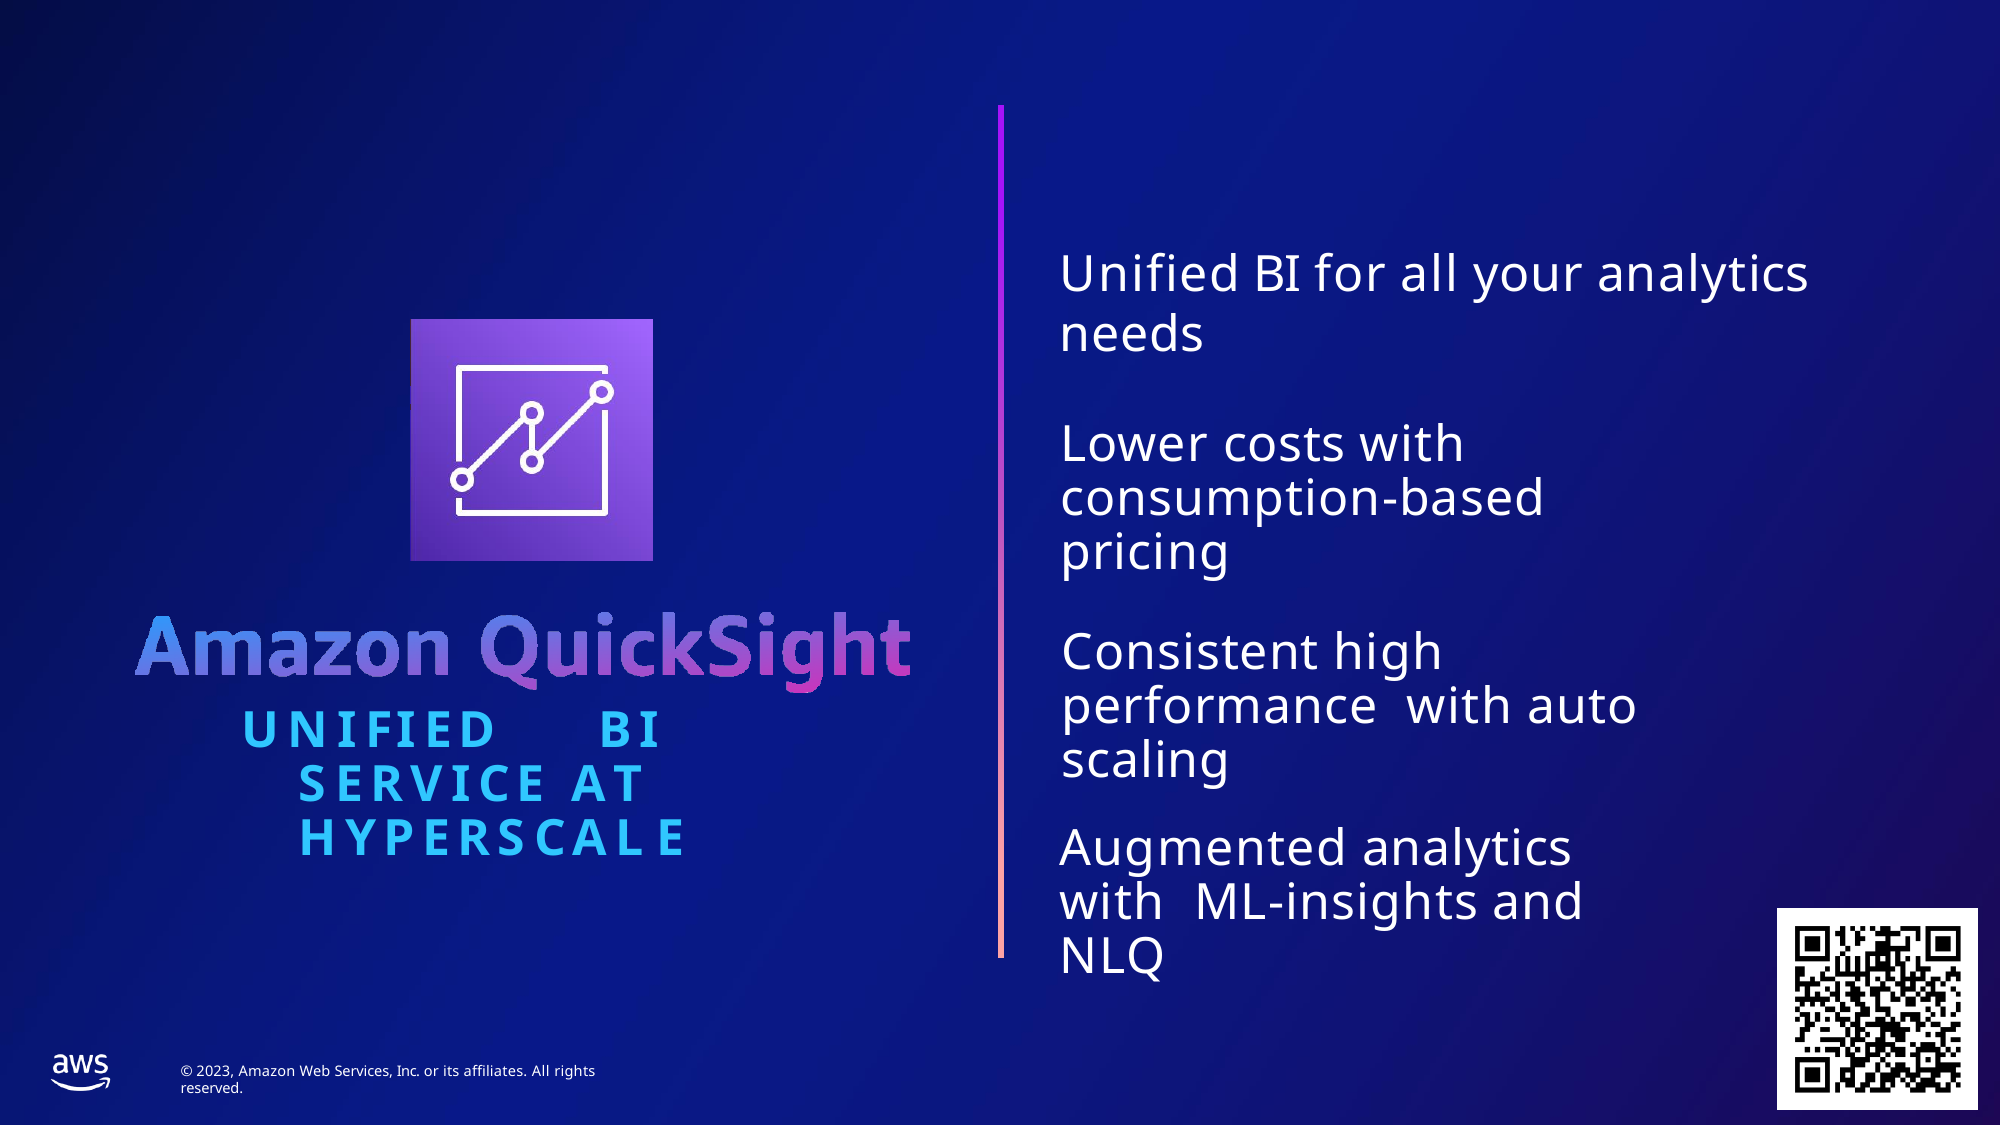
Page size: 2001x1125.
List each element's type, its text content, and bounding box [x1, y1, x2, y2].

text_box UNIFIED BI SERVICE AT HYPERSCAL E [238, 702, 818, 866]
text_box Lower costs with consumption-based pricing [1058, 408, 1681, 580]
text_box Consistent high performance with auto scaling [1059, 616, 1722, 788]
title Unified BI for all your analytics needs [1009, 239, 1906, 430]
text_box Augmented analytics with ML-insights and NLQ [1057, 812, 1652, 984]
picture [0, 0, 2000, 1125]
title Unified BI for all your analytics needs [94, 239, 992, 430]
footer © 2023, Amazon Web Services, Inc. or its affiliates. All rights reserved. [178, 1059, 645, 1125]
